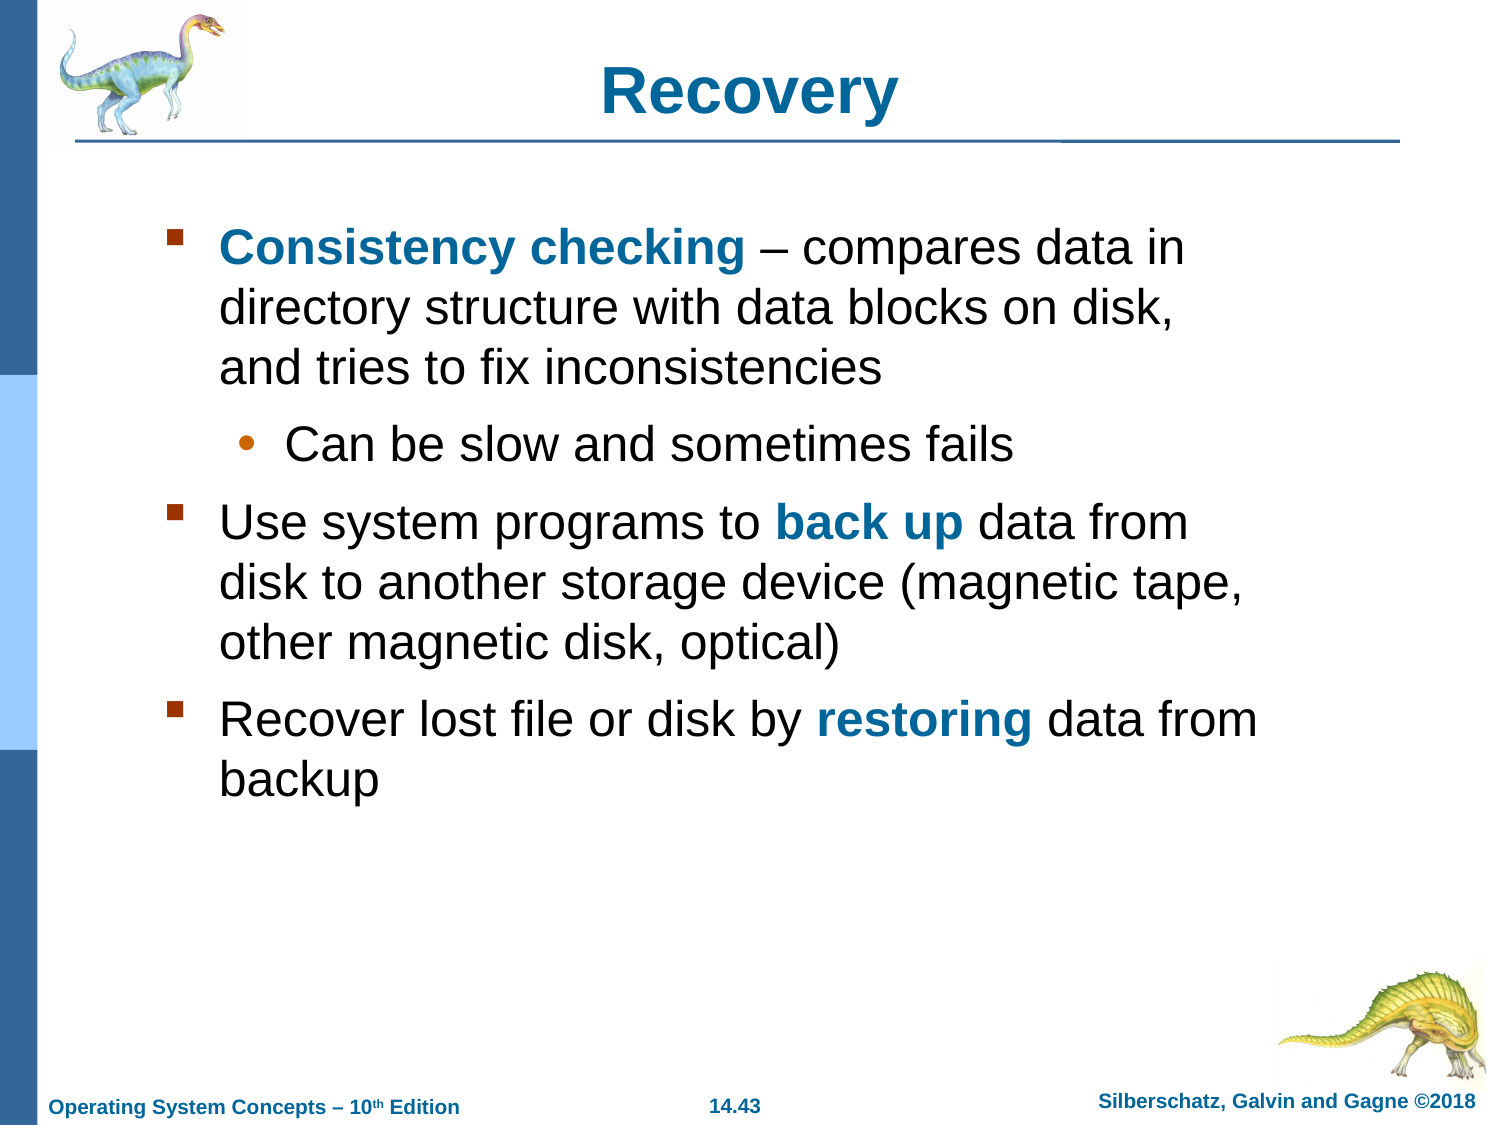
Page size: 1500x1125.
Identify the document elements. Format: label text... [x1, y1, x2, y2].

title Recovery [75, 40, 1425, 135]
picture [1275, 959, 1486, 1090]
picture [46, 0, 243, 149]
list Consistency checking – compares data in directory structure with data blocks on disk, and tries to fix inconsistencies Can be slow and sometimes fails Use system programs to back up data from disk to another storage device (magnetic tape, other magnetic disk, optical) Recover lost file or disk by restoring data from backup [147, 206, 1278, 930]
